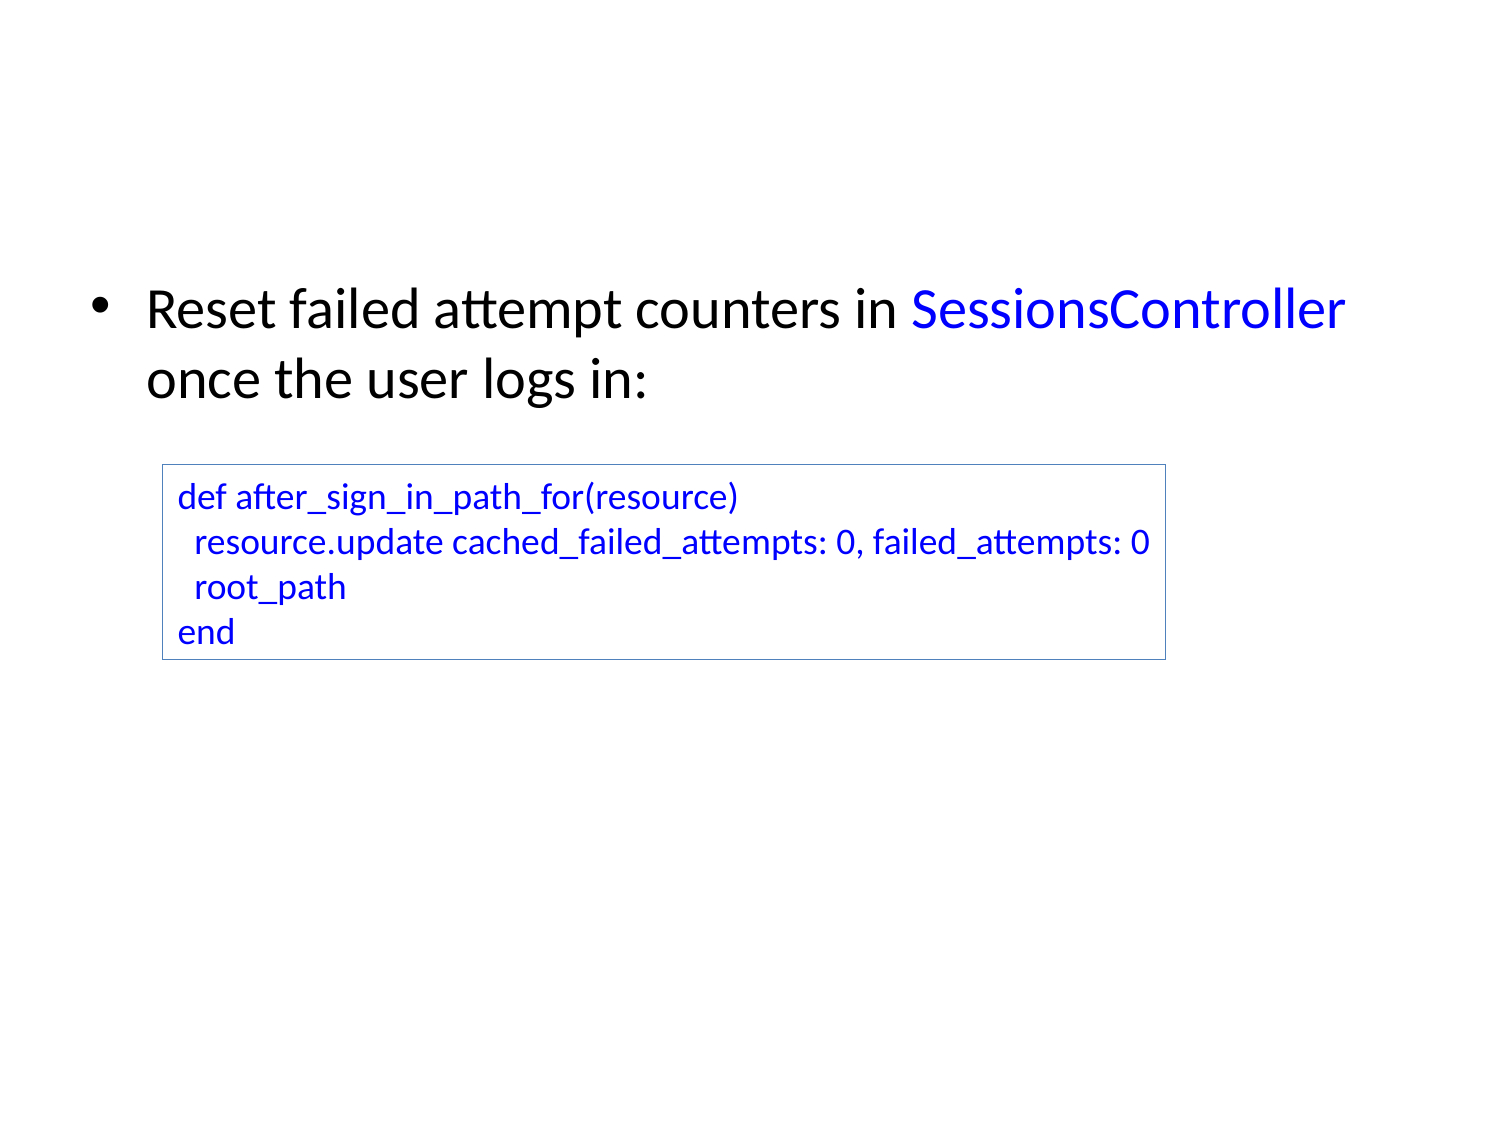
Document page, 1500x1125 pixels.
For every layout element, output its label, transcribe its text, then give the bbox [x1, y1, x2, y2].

text_box def after_sign_in_path_for(resource) resource.update cached_failed_attempts: 0, failed_attempts: 0 root_path end [162, 464, 1166, 660]
list Reset failed attempt counters in SessionsController once the user logs in: [75, 262, 1425, 1005]
